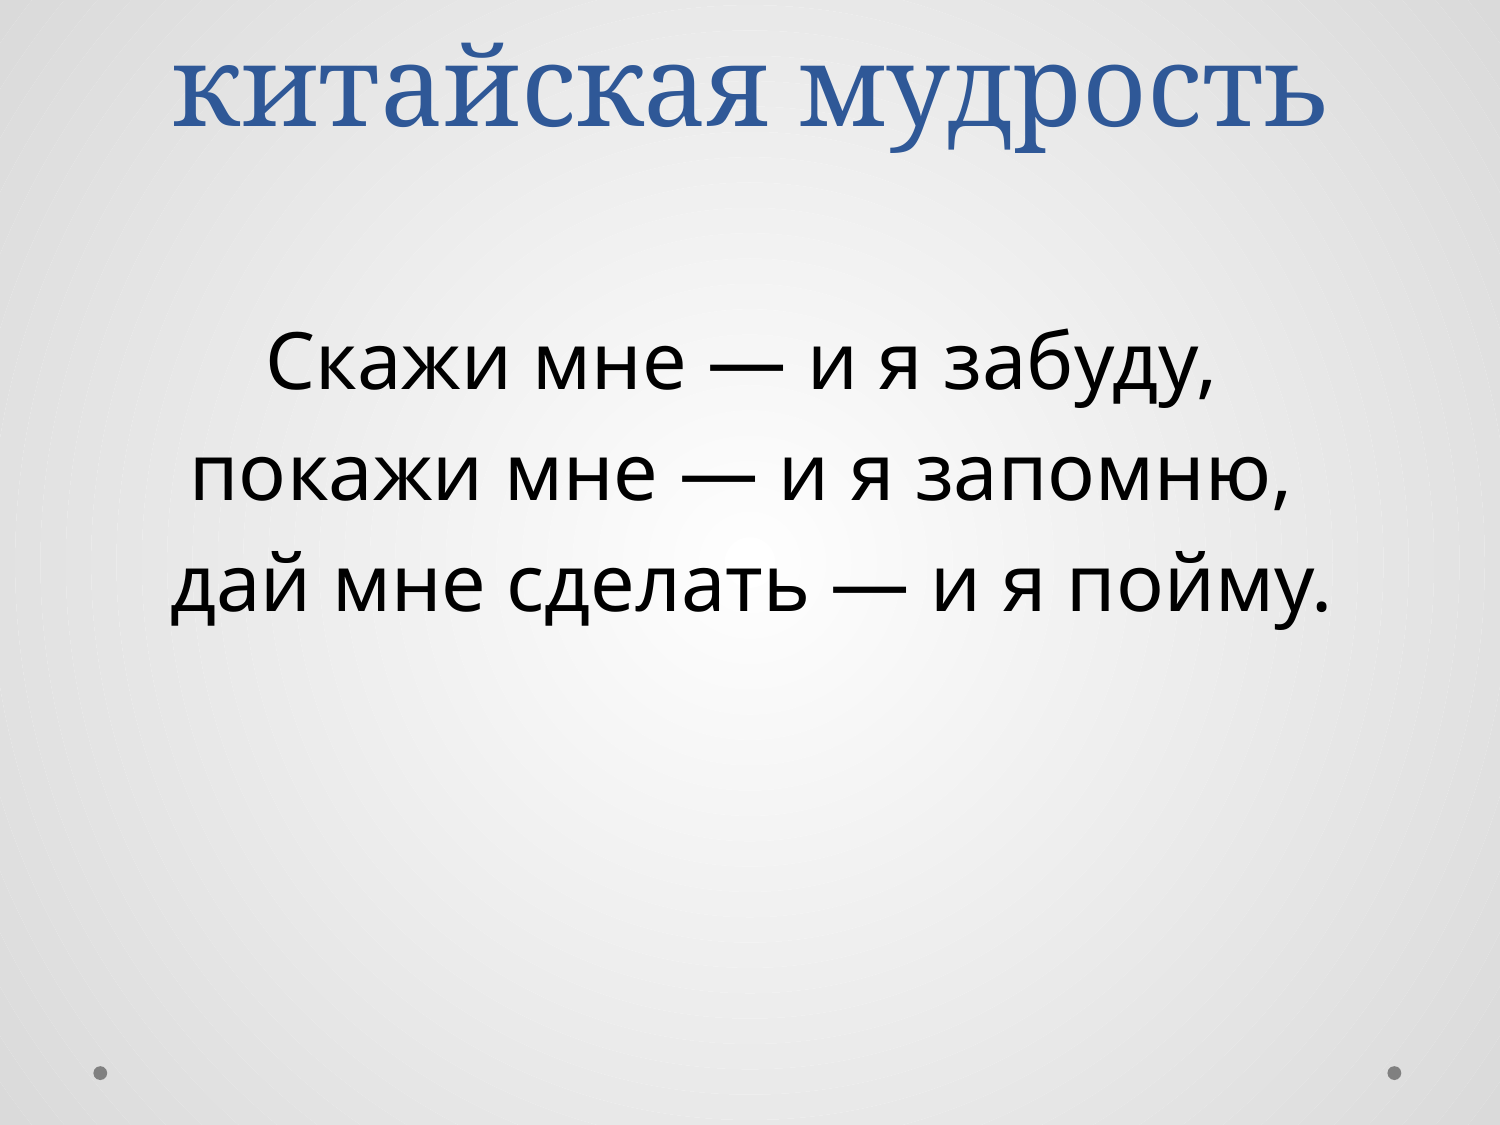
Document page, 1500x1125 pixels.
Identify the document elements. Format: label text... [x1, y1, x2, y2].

list Скажи мне — и я забуду, покажи мне — и я запомню, дай мне сделать — и я пойму. [76, 302, 1427, 792]
title китайская мудрость [76, 19, 1427, 157]
